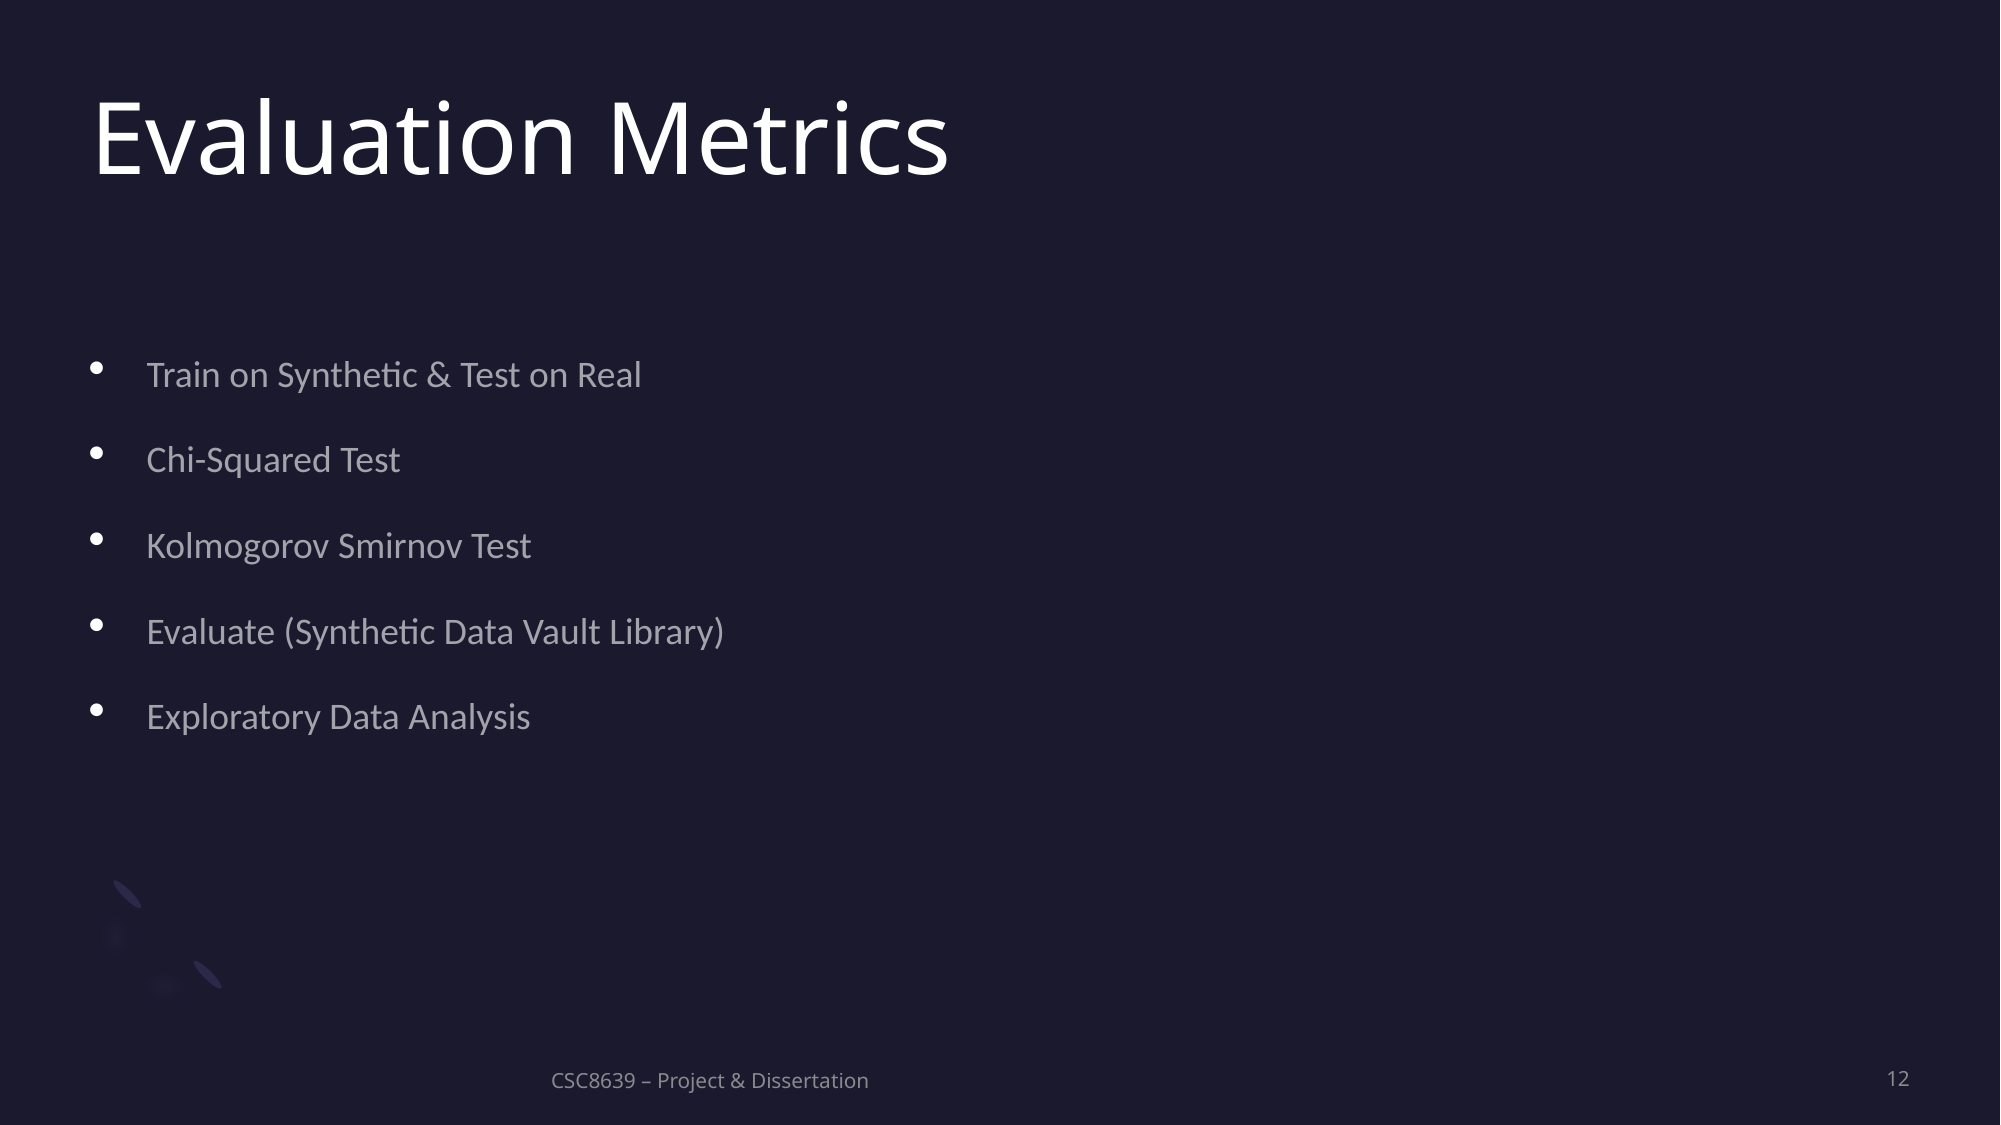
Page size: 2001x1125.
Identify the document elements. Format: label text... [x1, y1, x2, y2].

title Evaluation Metrics [90, 88, 1910, 211]
footer CSC8639 – Project & Dissertation [551, 1067, 1598, 1093]
slide_number 12 [1632, 1067, 1910, 1093]
list Train on Synthetic & Test on Real Chi-Squared Test Kolmogorov Smirnov Test Evaluate (Synthetic Data Vault Library) Exploratory Data Analysis [90, 346, 1910, 1000]
